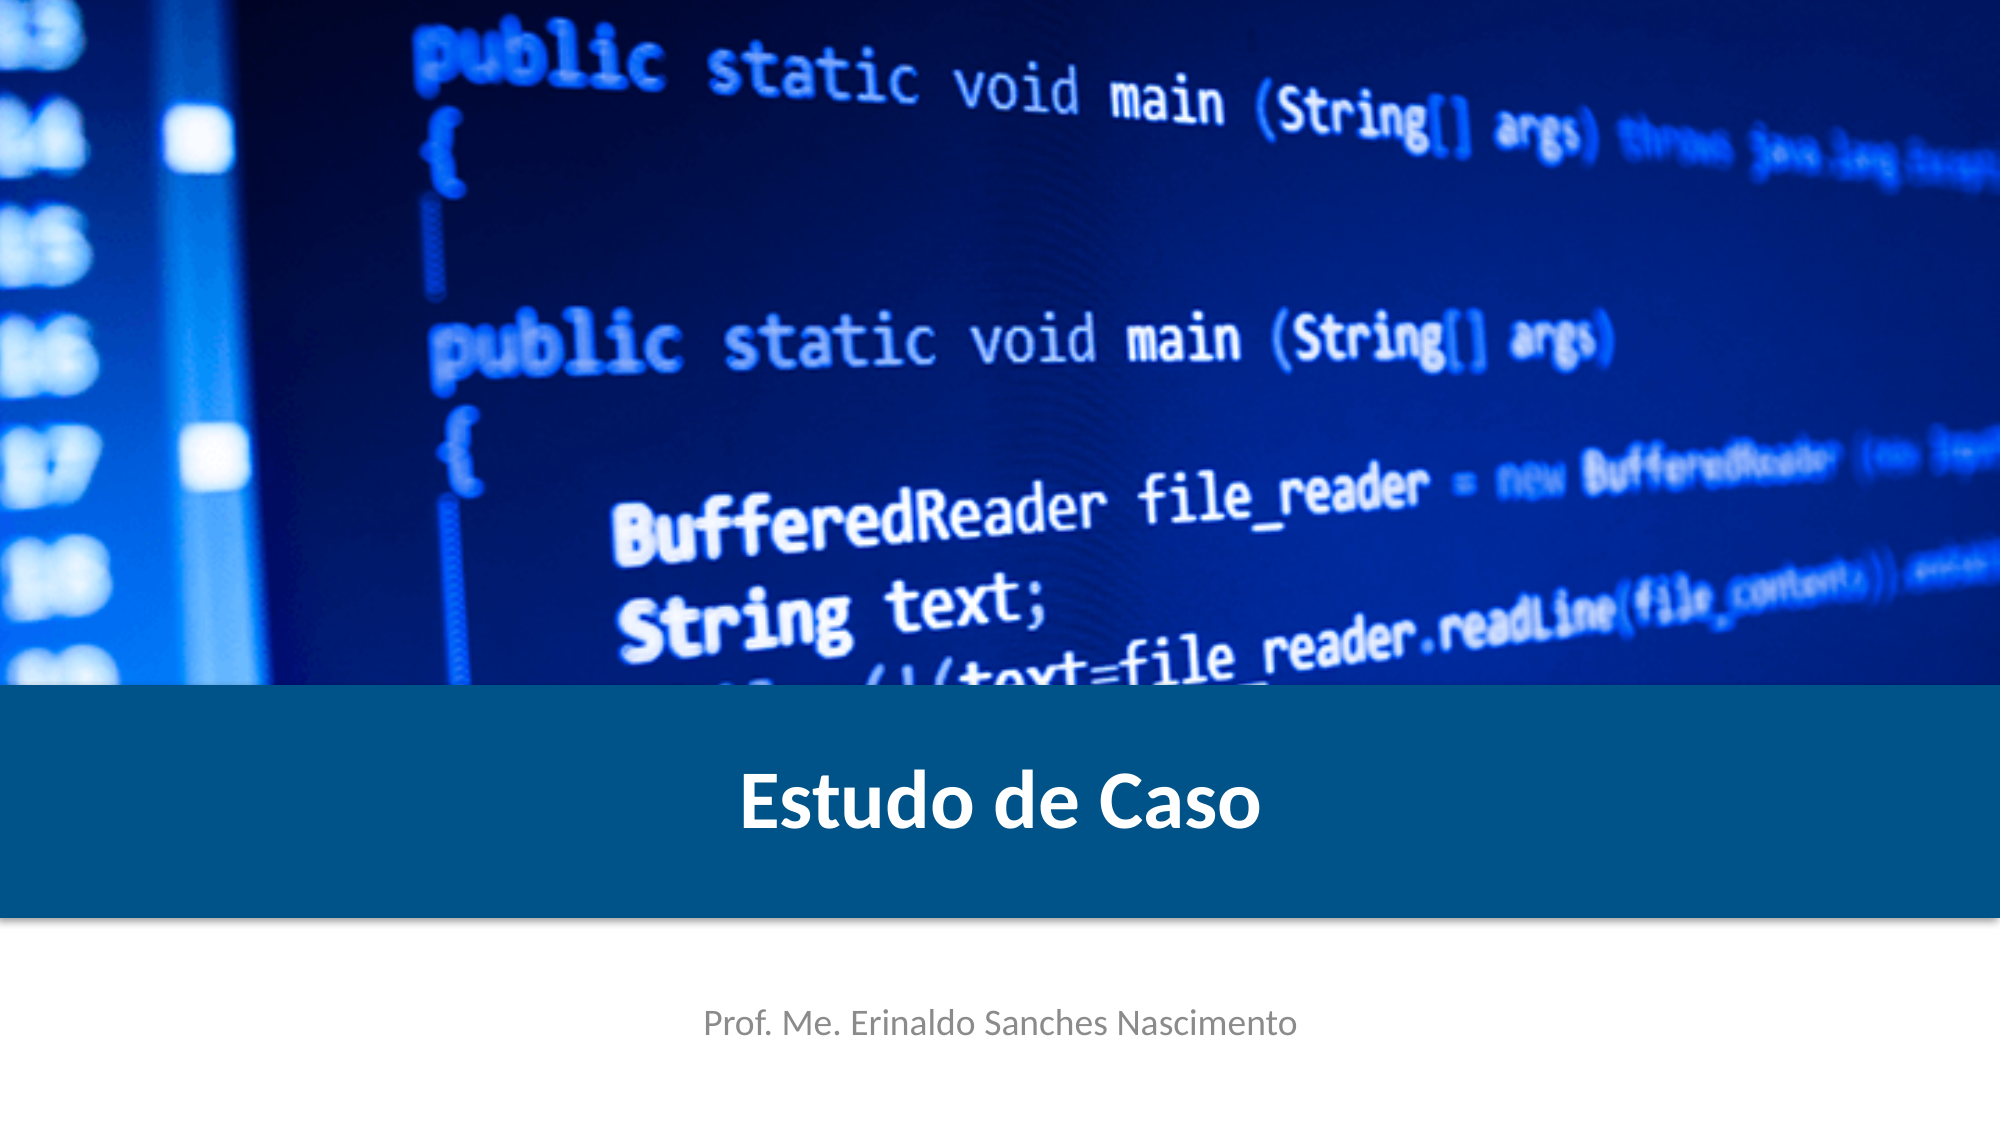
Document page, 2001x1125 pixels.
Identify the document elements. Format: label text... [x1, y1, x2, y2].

list Prof. Me. Erinaldo Sanches Nascimento [0, 975, 2000, 1071]
title Estudo de Caso [0, 686, 2000, 918]
picture [0, 0, 2000, 686]
